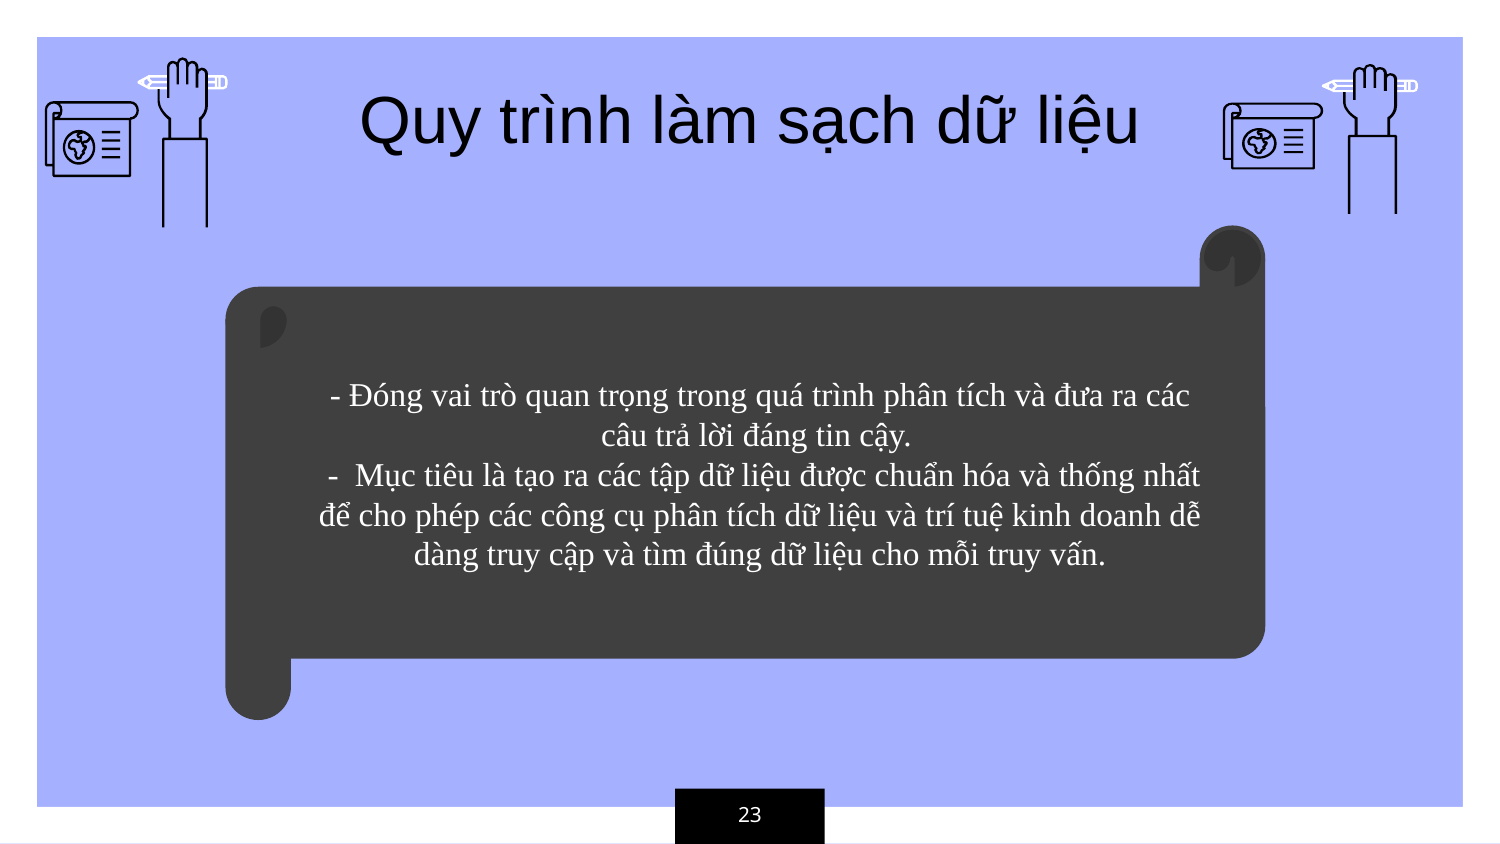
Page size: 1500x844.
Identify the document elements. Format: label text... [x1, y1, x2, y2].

slide_number 23 [675, 788, 825, 844]
text_box - Đóng vai trò quan trọng trong quá trình phân tích và đưa ra các câu trả lời đáng tin cậy. - Mục tiêu là tạo ra các tập dữ liệu được chuẩn hóa và thống nhất để cho phép các công cụ phân tích dữ liệu và trí tuệ kinh doanh dễ dàng truy cập và tìm đúng dữ liệu cho mỗi truy vấn. [225, 225, 1266, 721]
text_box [1222, 63, 1419, 215]
title Quy trình làm sạch dữ liệu [82, 31, 1418, 173]
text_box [44, 57, 228, 228]
